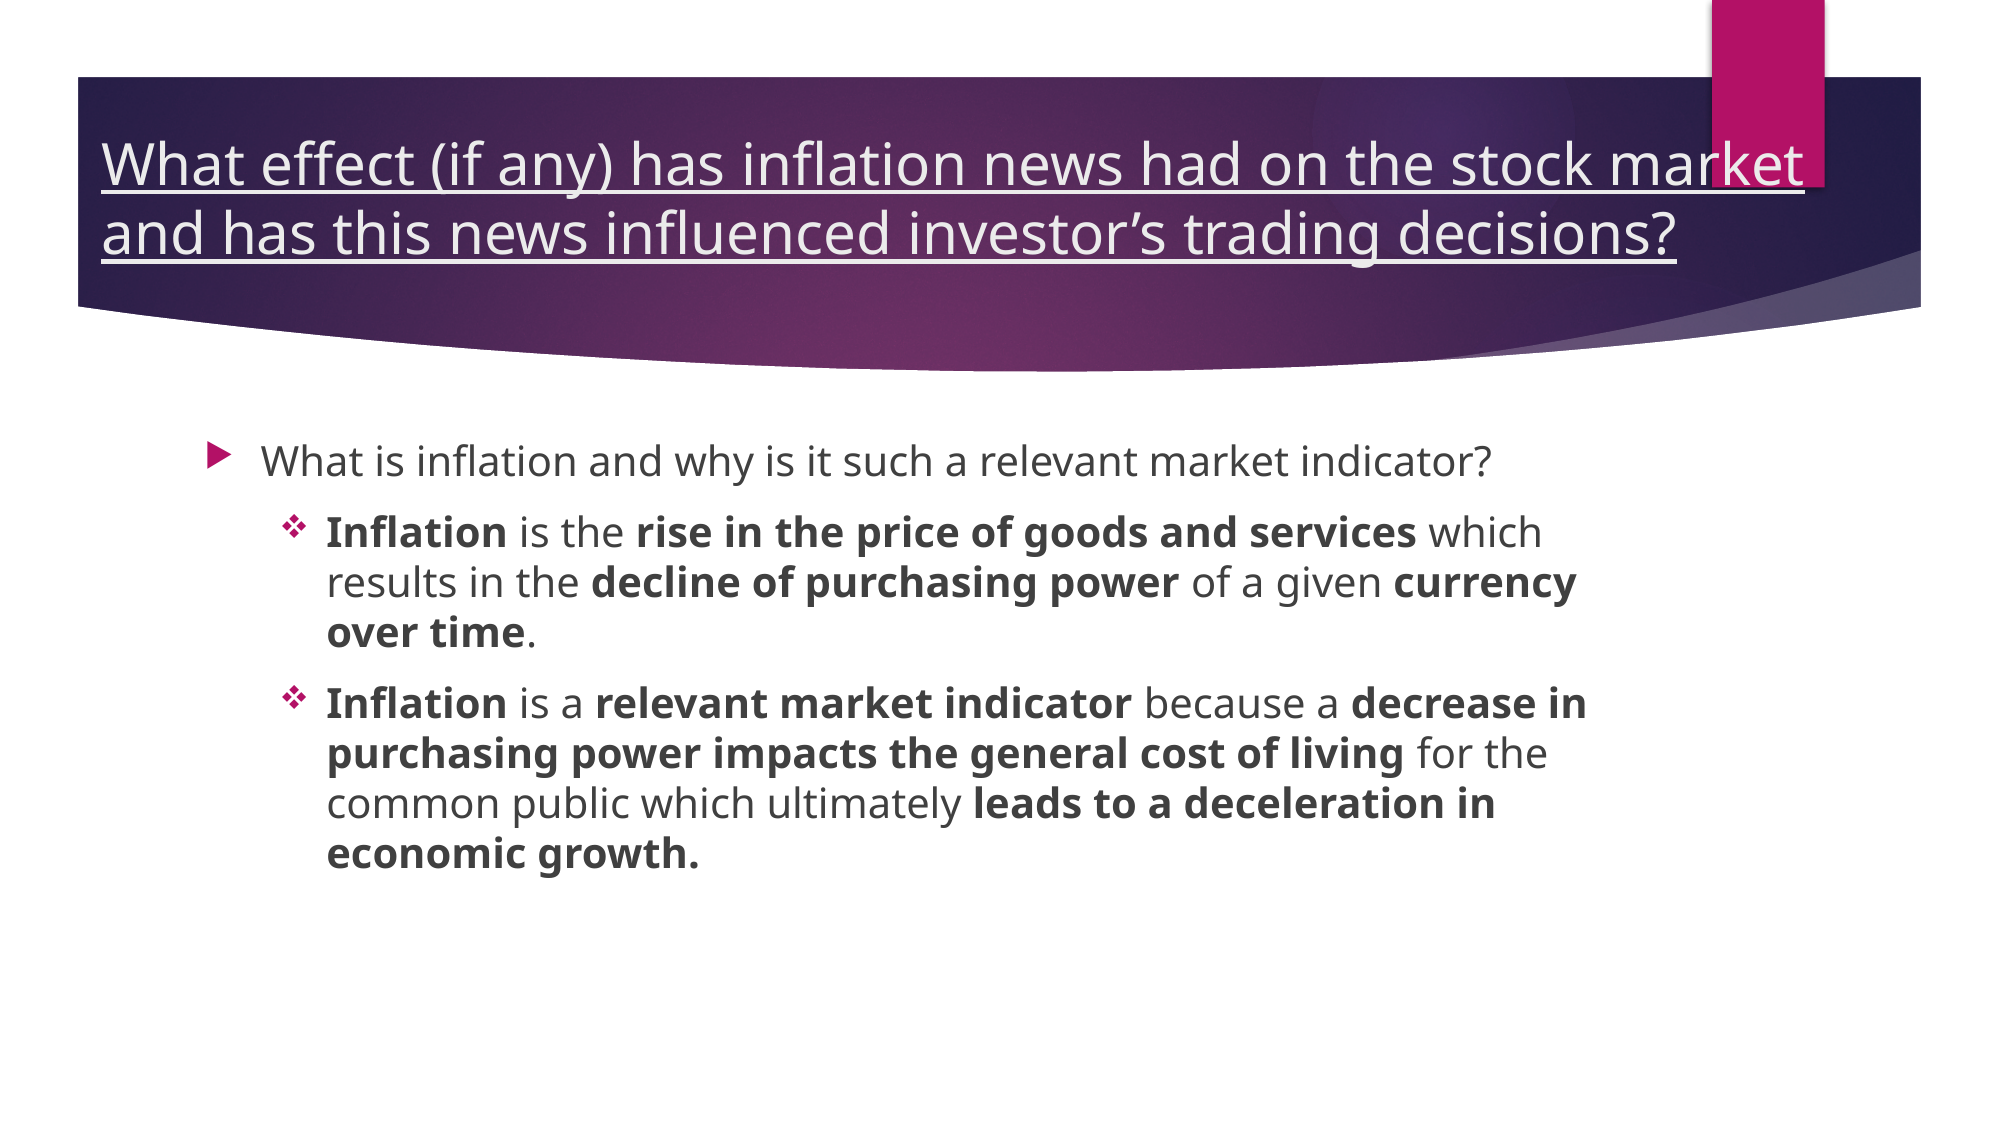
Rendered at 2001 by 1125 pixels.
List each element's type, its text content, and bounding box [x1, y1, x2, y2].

title What effect (if any) has inflation news had on the stock market and has this news influenced investor’s trading decisions? [86, 157, 1857, 306]
list What is inflation and why is it such a relevant market indicator? Inflation is the rise in the price of goods and services which results in the decline of purchasing power of a given currency over time. Inflation is a relevant market indicator because a decrease in purchasing power impacts the general cost of living for the common public which ultimately leads to a deceleration in economic growth. [189, 427, 1638, 988]
